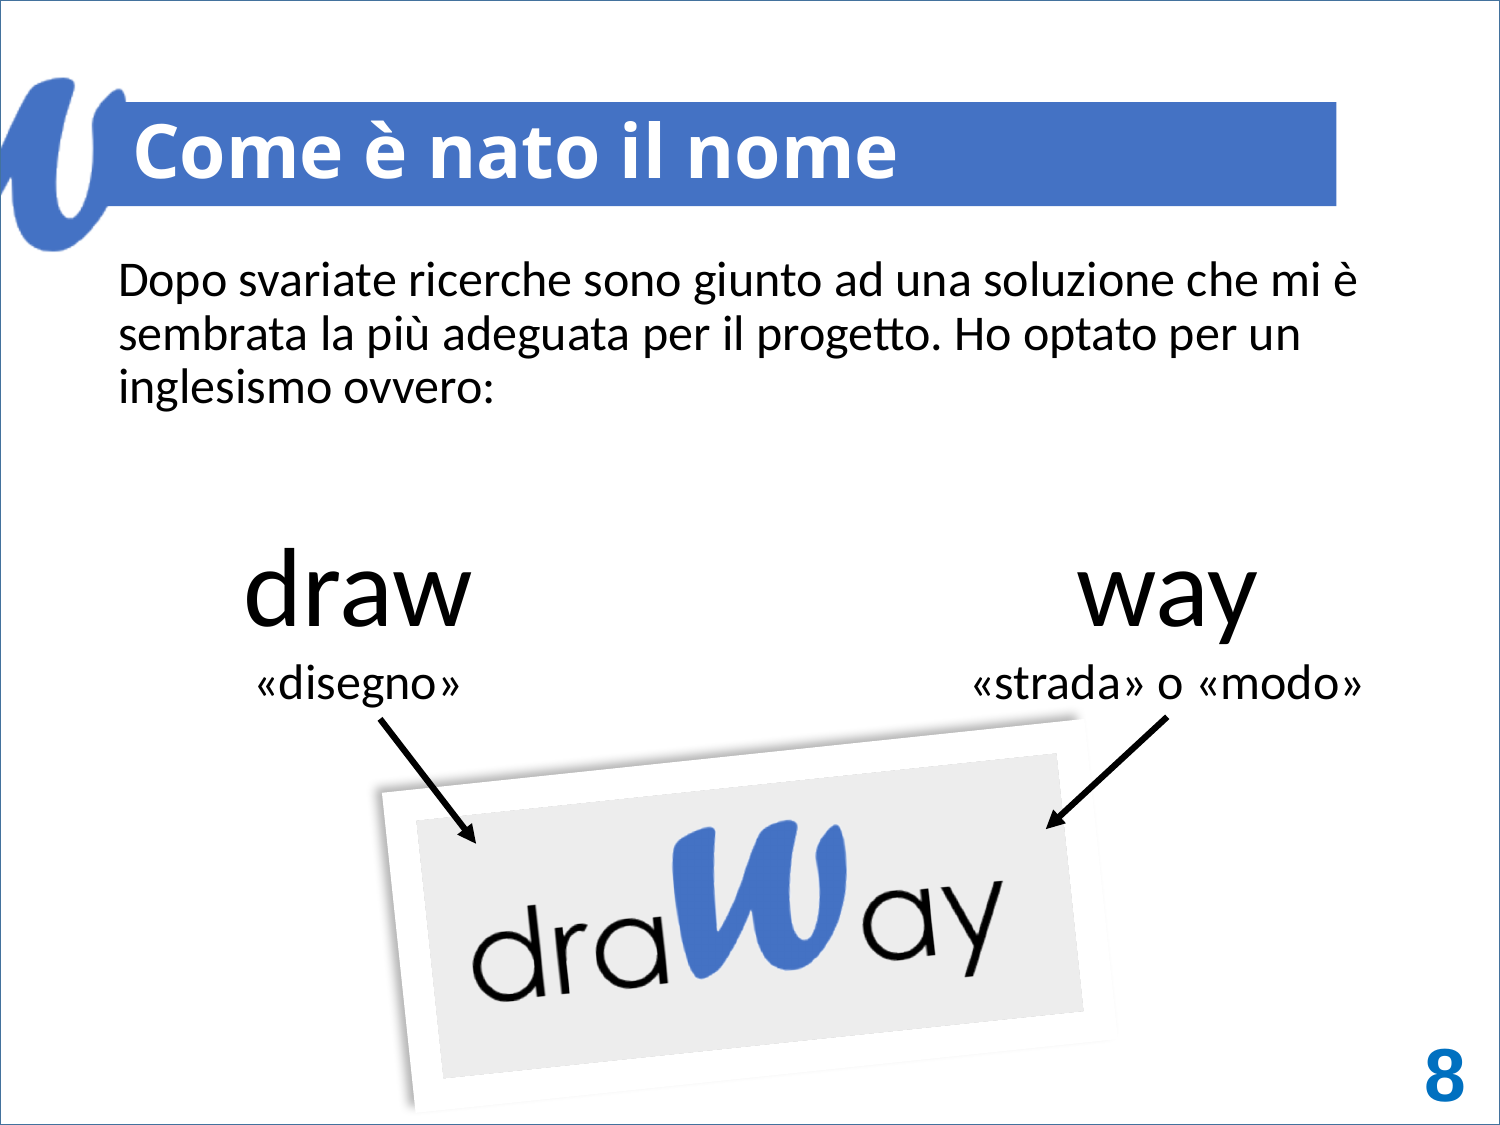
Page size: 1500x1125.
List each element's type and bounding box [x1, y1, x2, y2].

text_box [1045, 718, 1168, 830]
text_box [379, 718, 477, 844]
text_box [0, 0, 1500, 1125]
picture [0, 34, 132, 336]
picture [427, 786, 1072, 1046]
